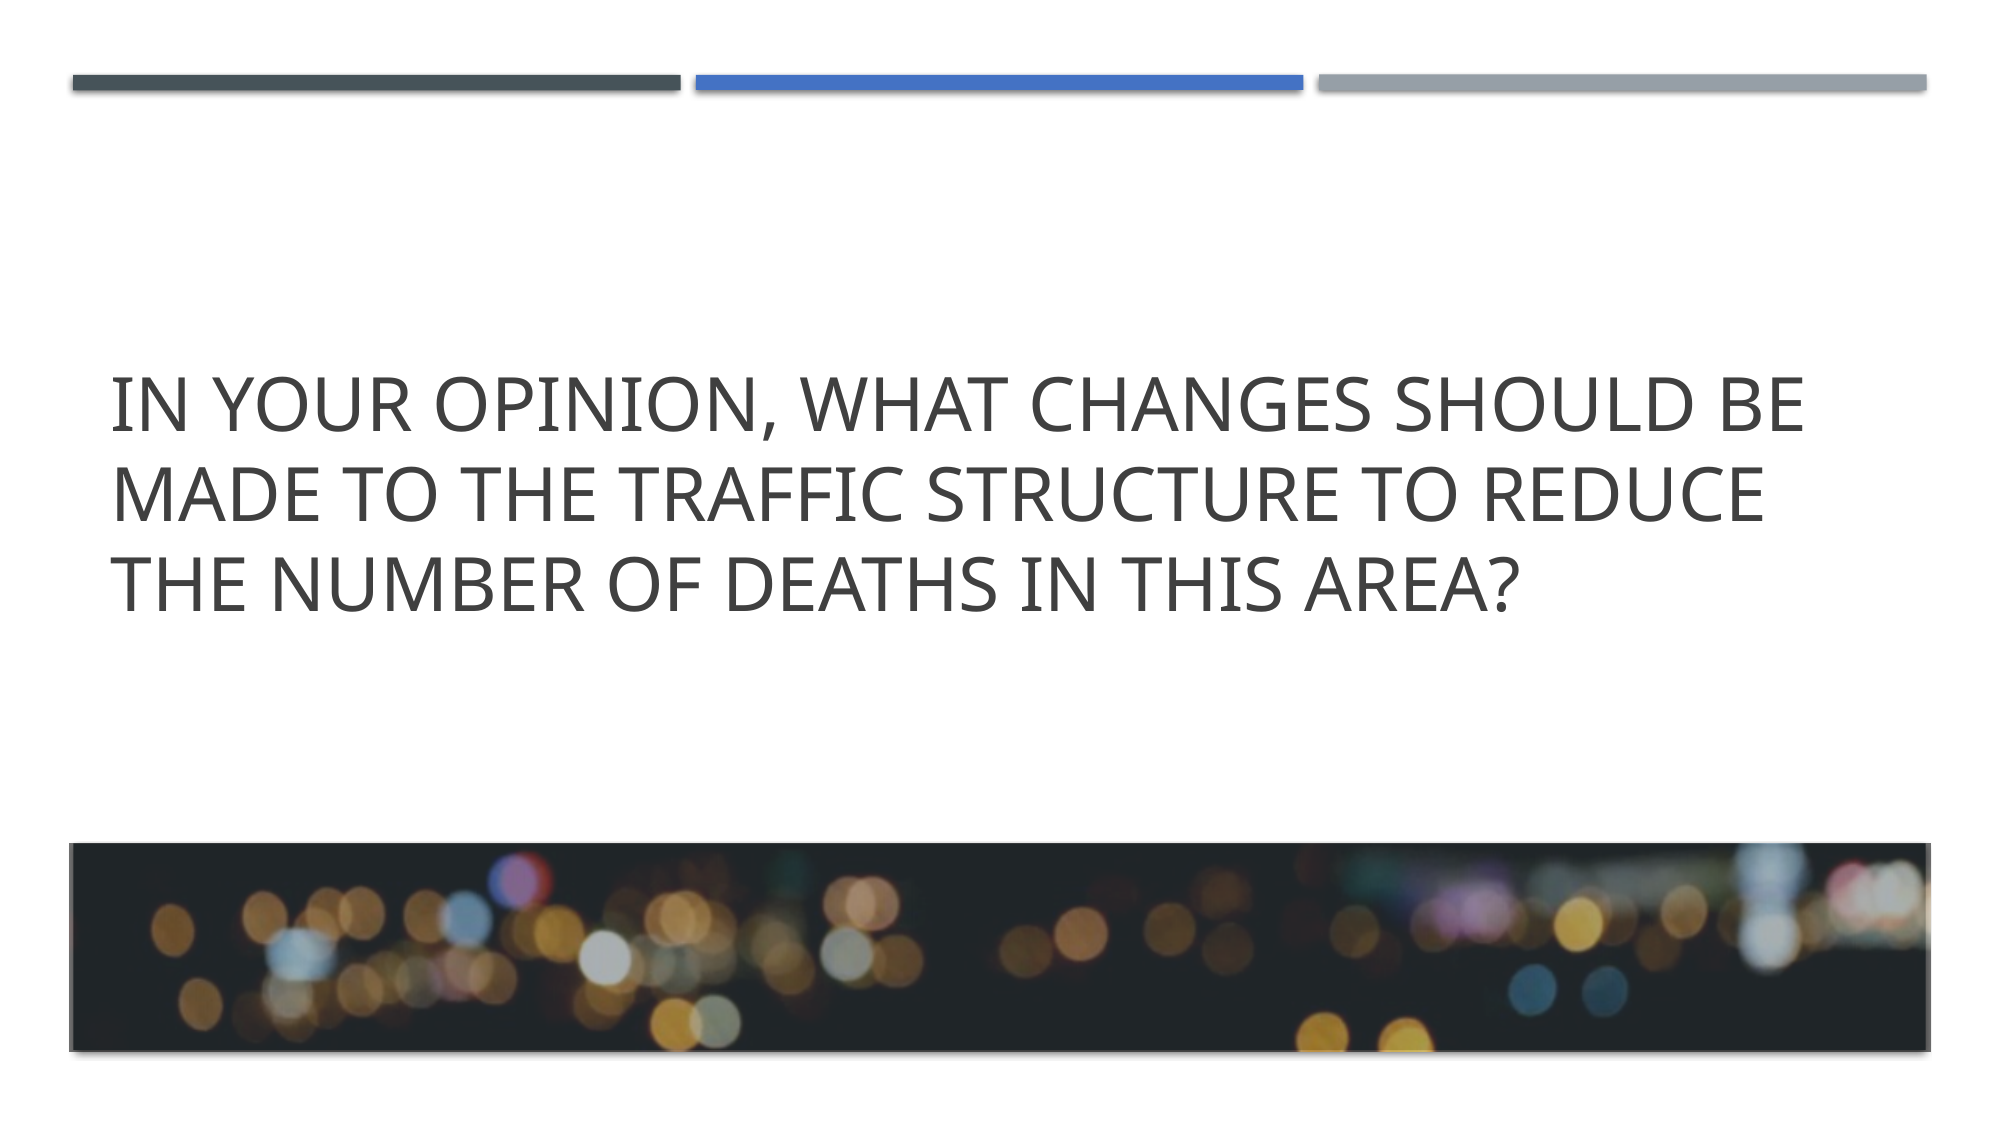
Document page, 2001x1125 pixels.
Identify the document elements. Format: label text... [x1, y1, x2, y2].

picture [68, 842, 1931, 1052]
title In your opinion, what changes should be made to the traffic structure to reduce the number of deaths in this area? [95, 281, 1905, 634]
